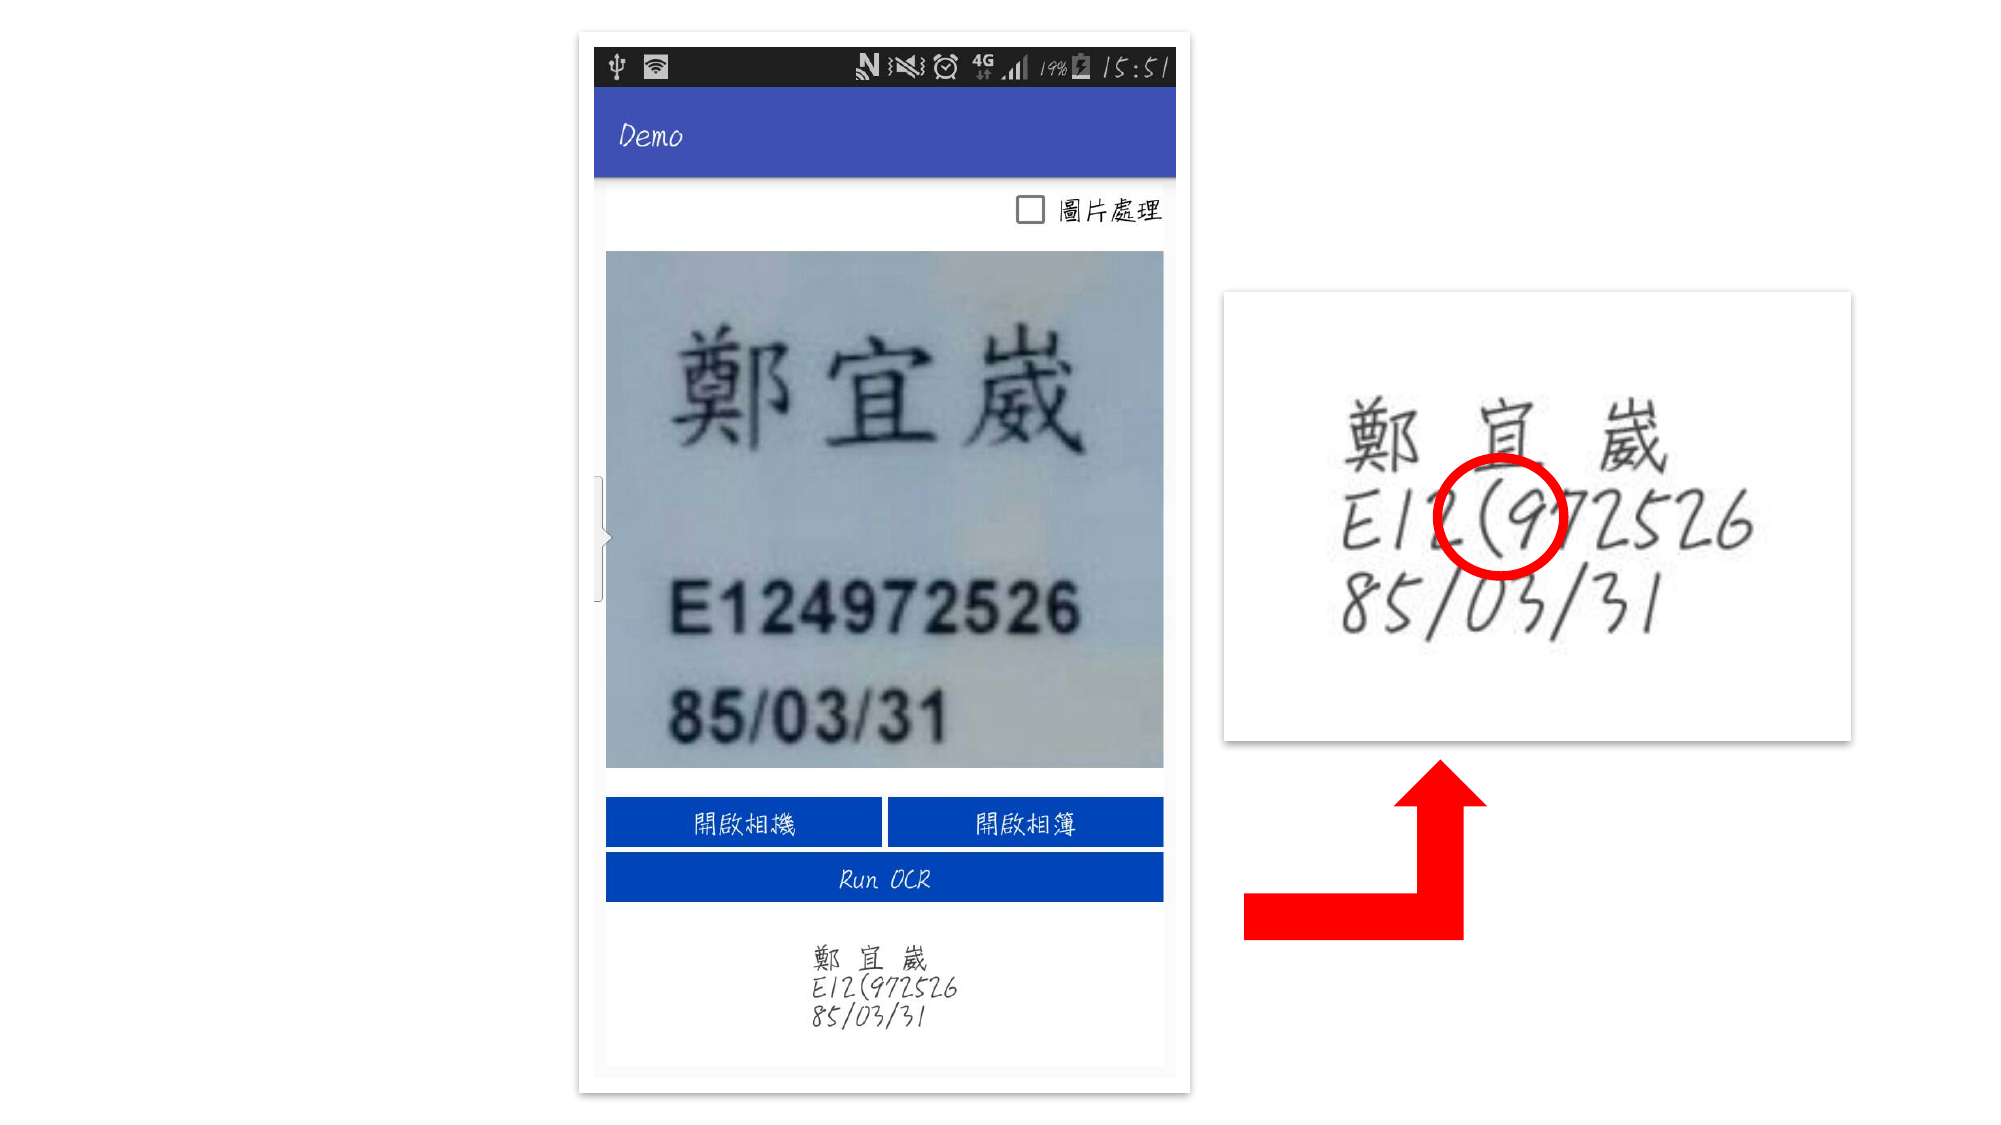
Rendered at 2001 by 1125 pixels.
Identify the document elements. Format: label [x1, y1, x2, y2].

picture [1239, 306, 1836, 727]
picture [593, 46, 1176, 1079]
text_box [1244, 759, 1488, 941]
